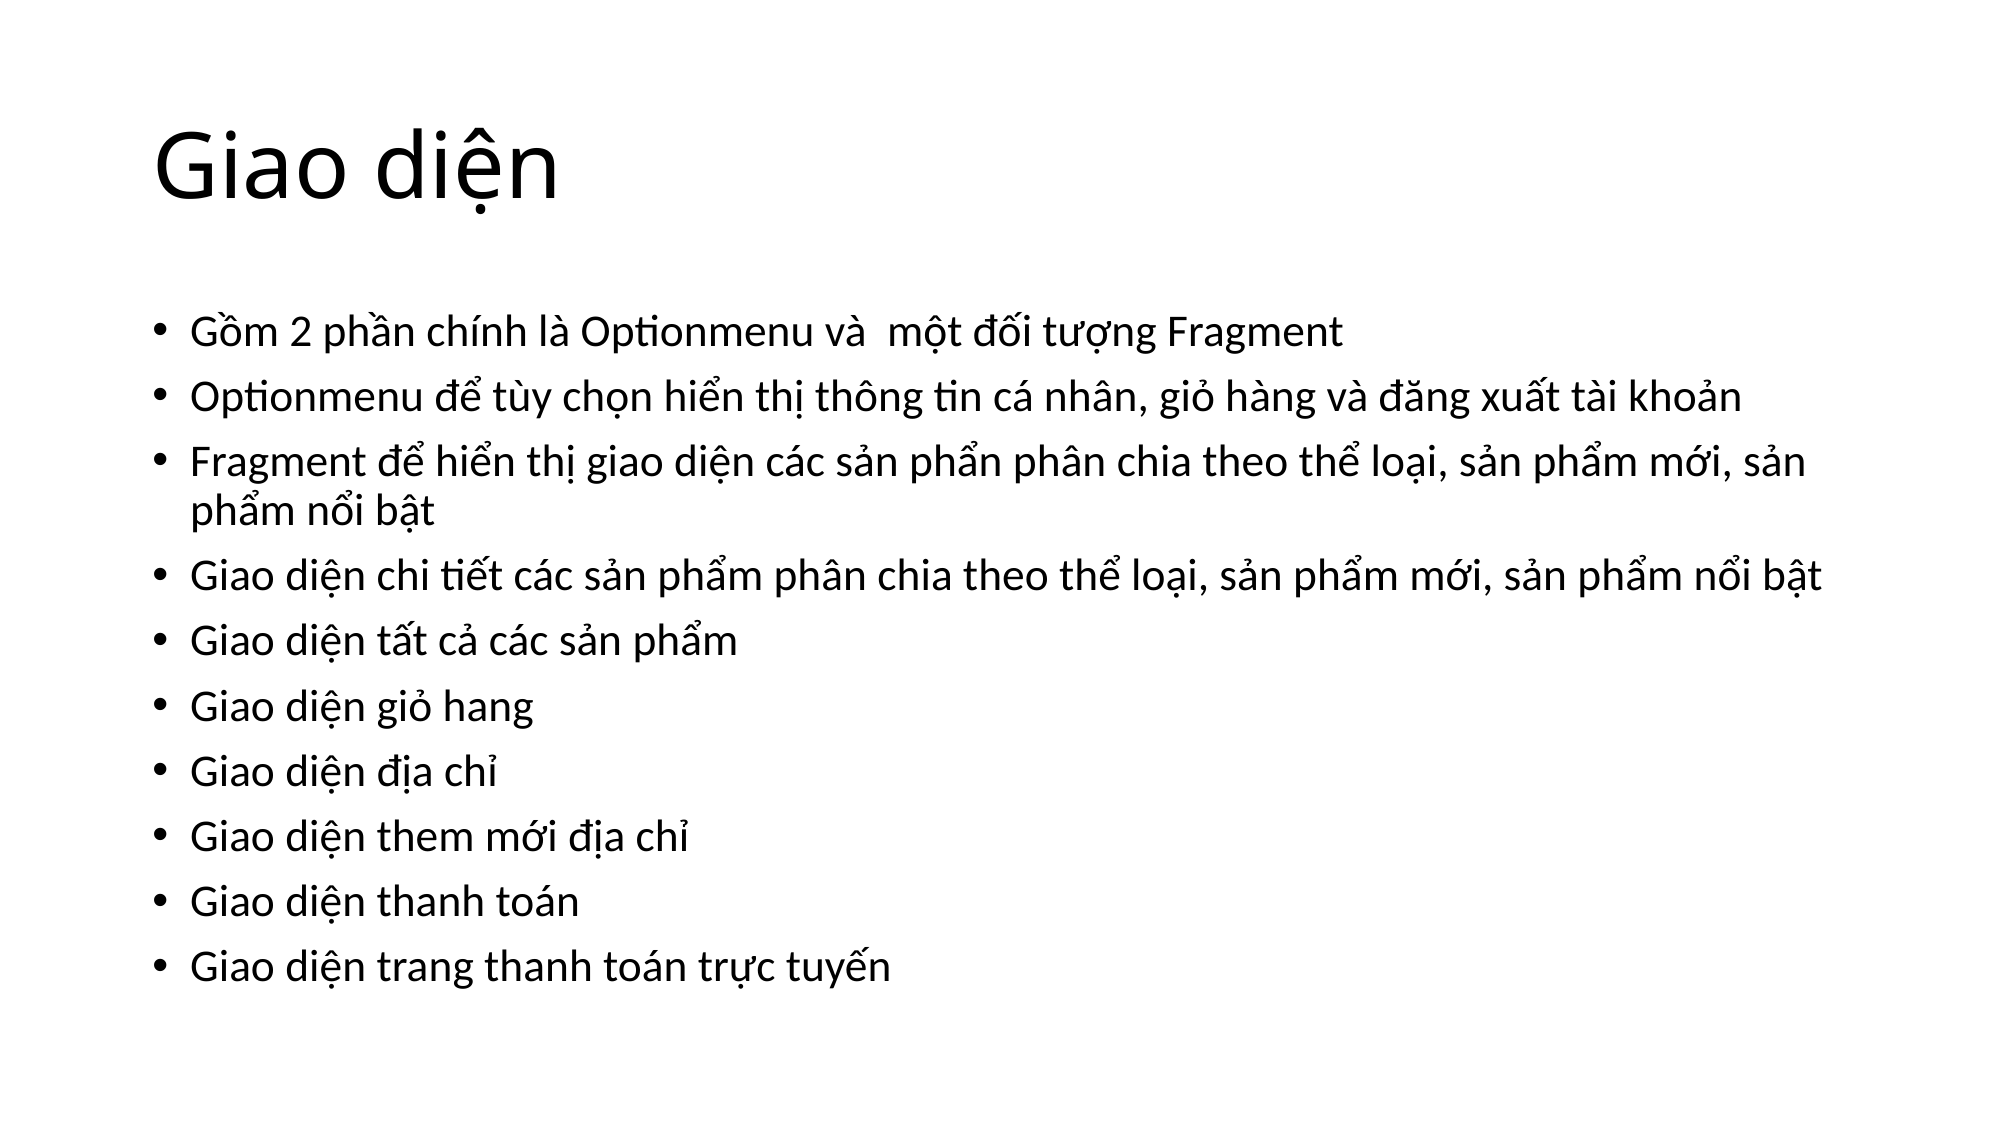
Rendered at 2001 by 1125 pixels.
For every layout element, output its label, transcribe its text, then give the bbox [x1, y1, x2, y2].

list Gồm 2 phần chính là Optionmenu và một đối tượng Fragment Optionmenu để tùy chọn hiển thị thông tin cá nhân, giỏ hàng và đăng xuất tài khoản Fragment để hiển thị giao diện các sản phẩn phân chia theo thể loại, sản phẩm mới, sản phẩm nổi bật Giao diện chi tiết các sản phẩm phân chia theo thể loại, sản phẩm mới, sản phẩm nổi bật Giao diện tất cả các sản phẩm Giao diện giỏ hang Giao diện địa chỉ Giao diện them mới địa chỉ Giao diện thanh toán Giao diện trang thanh toán trực tuyến [137, 299, 1863, 1014]
title Giao diện [137, 59, 1863, 278]
